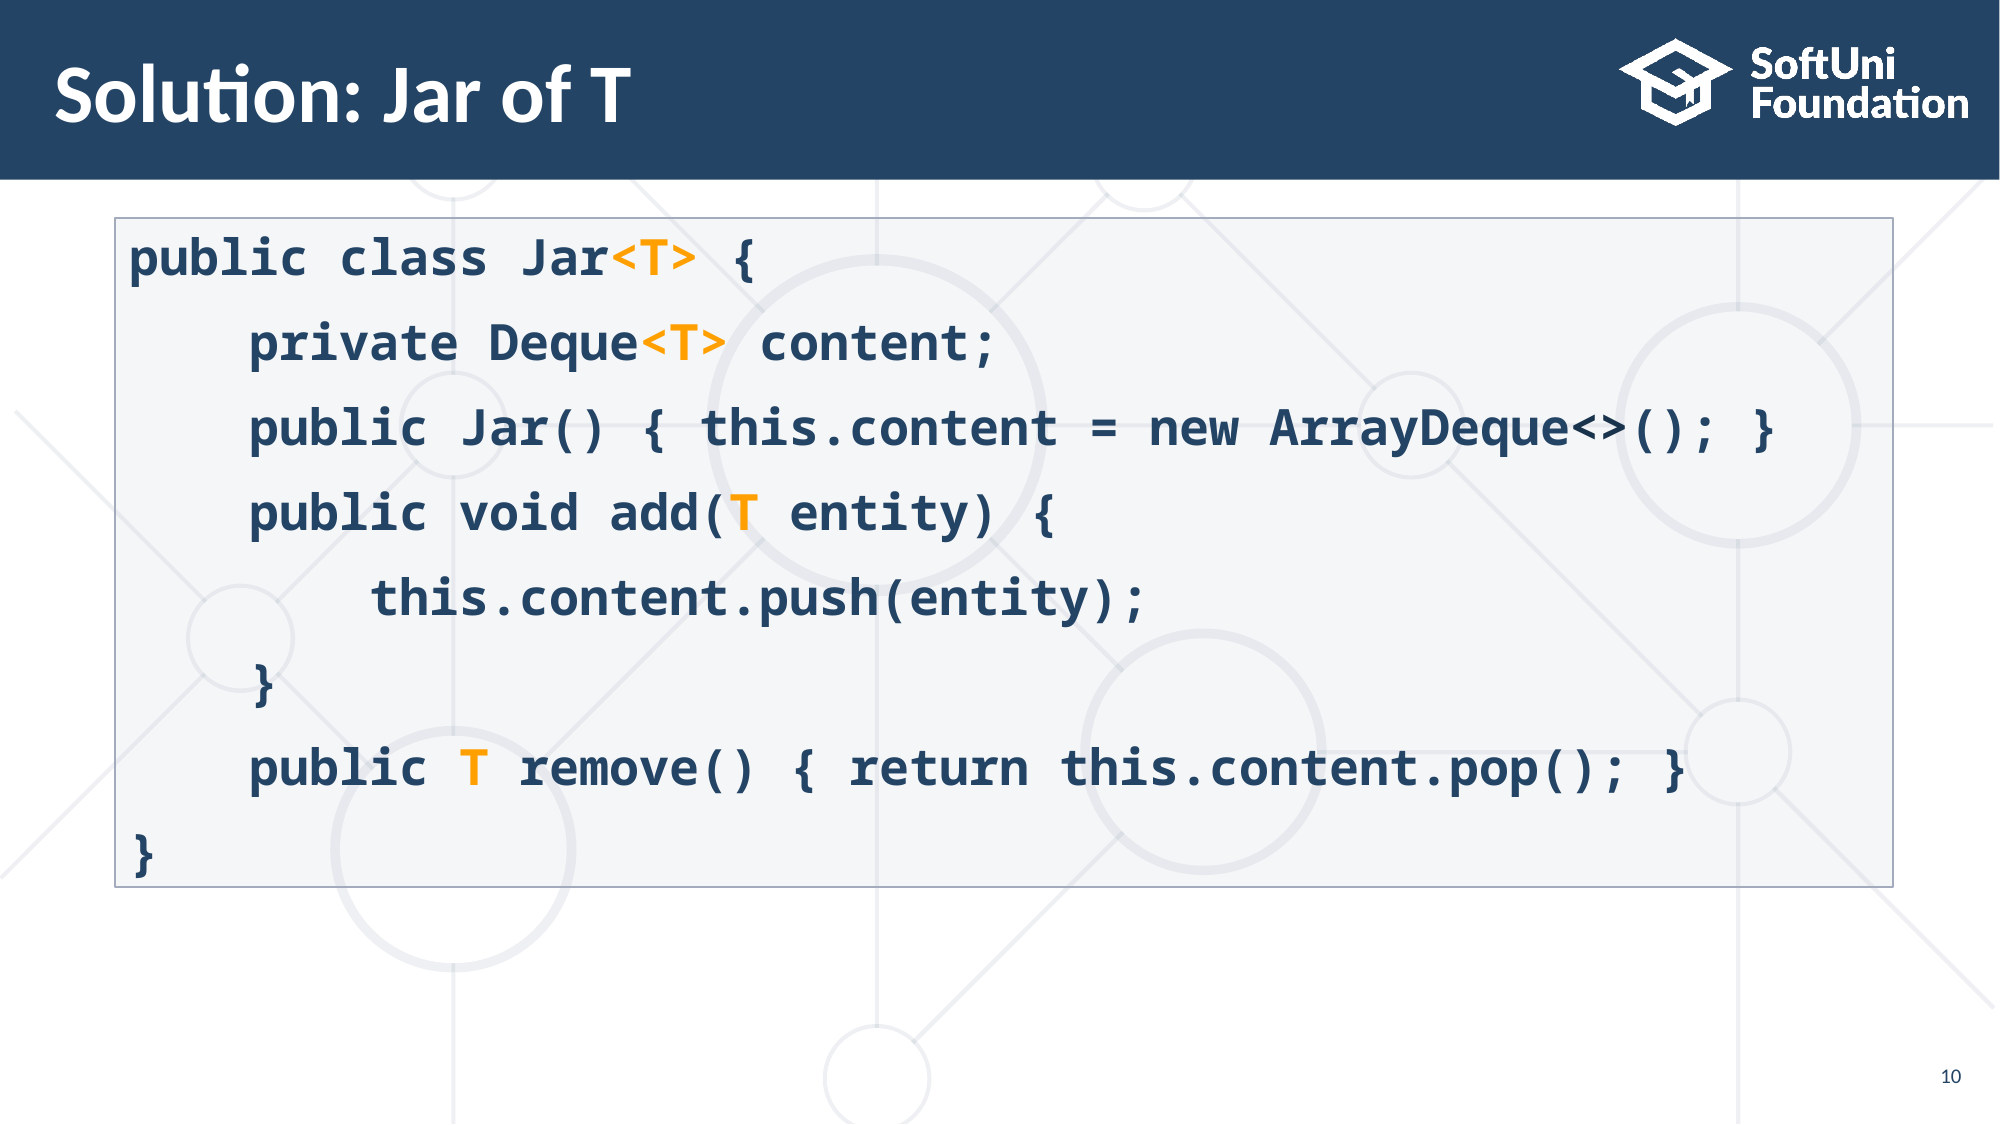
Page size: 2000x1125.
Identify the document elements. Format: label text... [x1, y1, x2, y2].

picture [1618, 38, 1968, 126]
text_box public class Jar<T> { private Deque<T> content; public Jar() { this.content = new ArrayDeque<>(); } public void add(T entity) { this.content.push(entity); } public T remove() { return this.content.pop(); } } [114, 217, 1894, 888]
text_box Solution: Jar of T [36, 4, 1609, 187]
slide_number 10 [1896, 1049, 1968, 1101]
